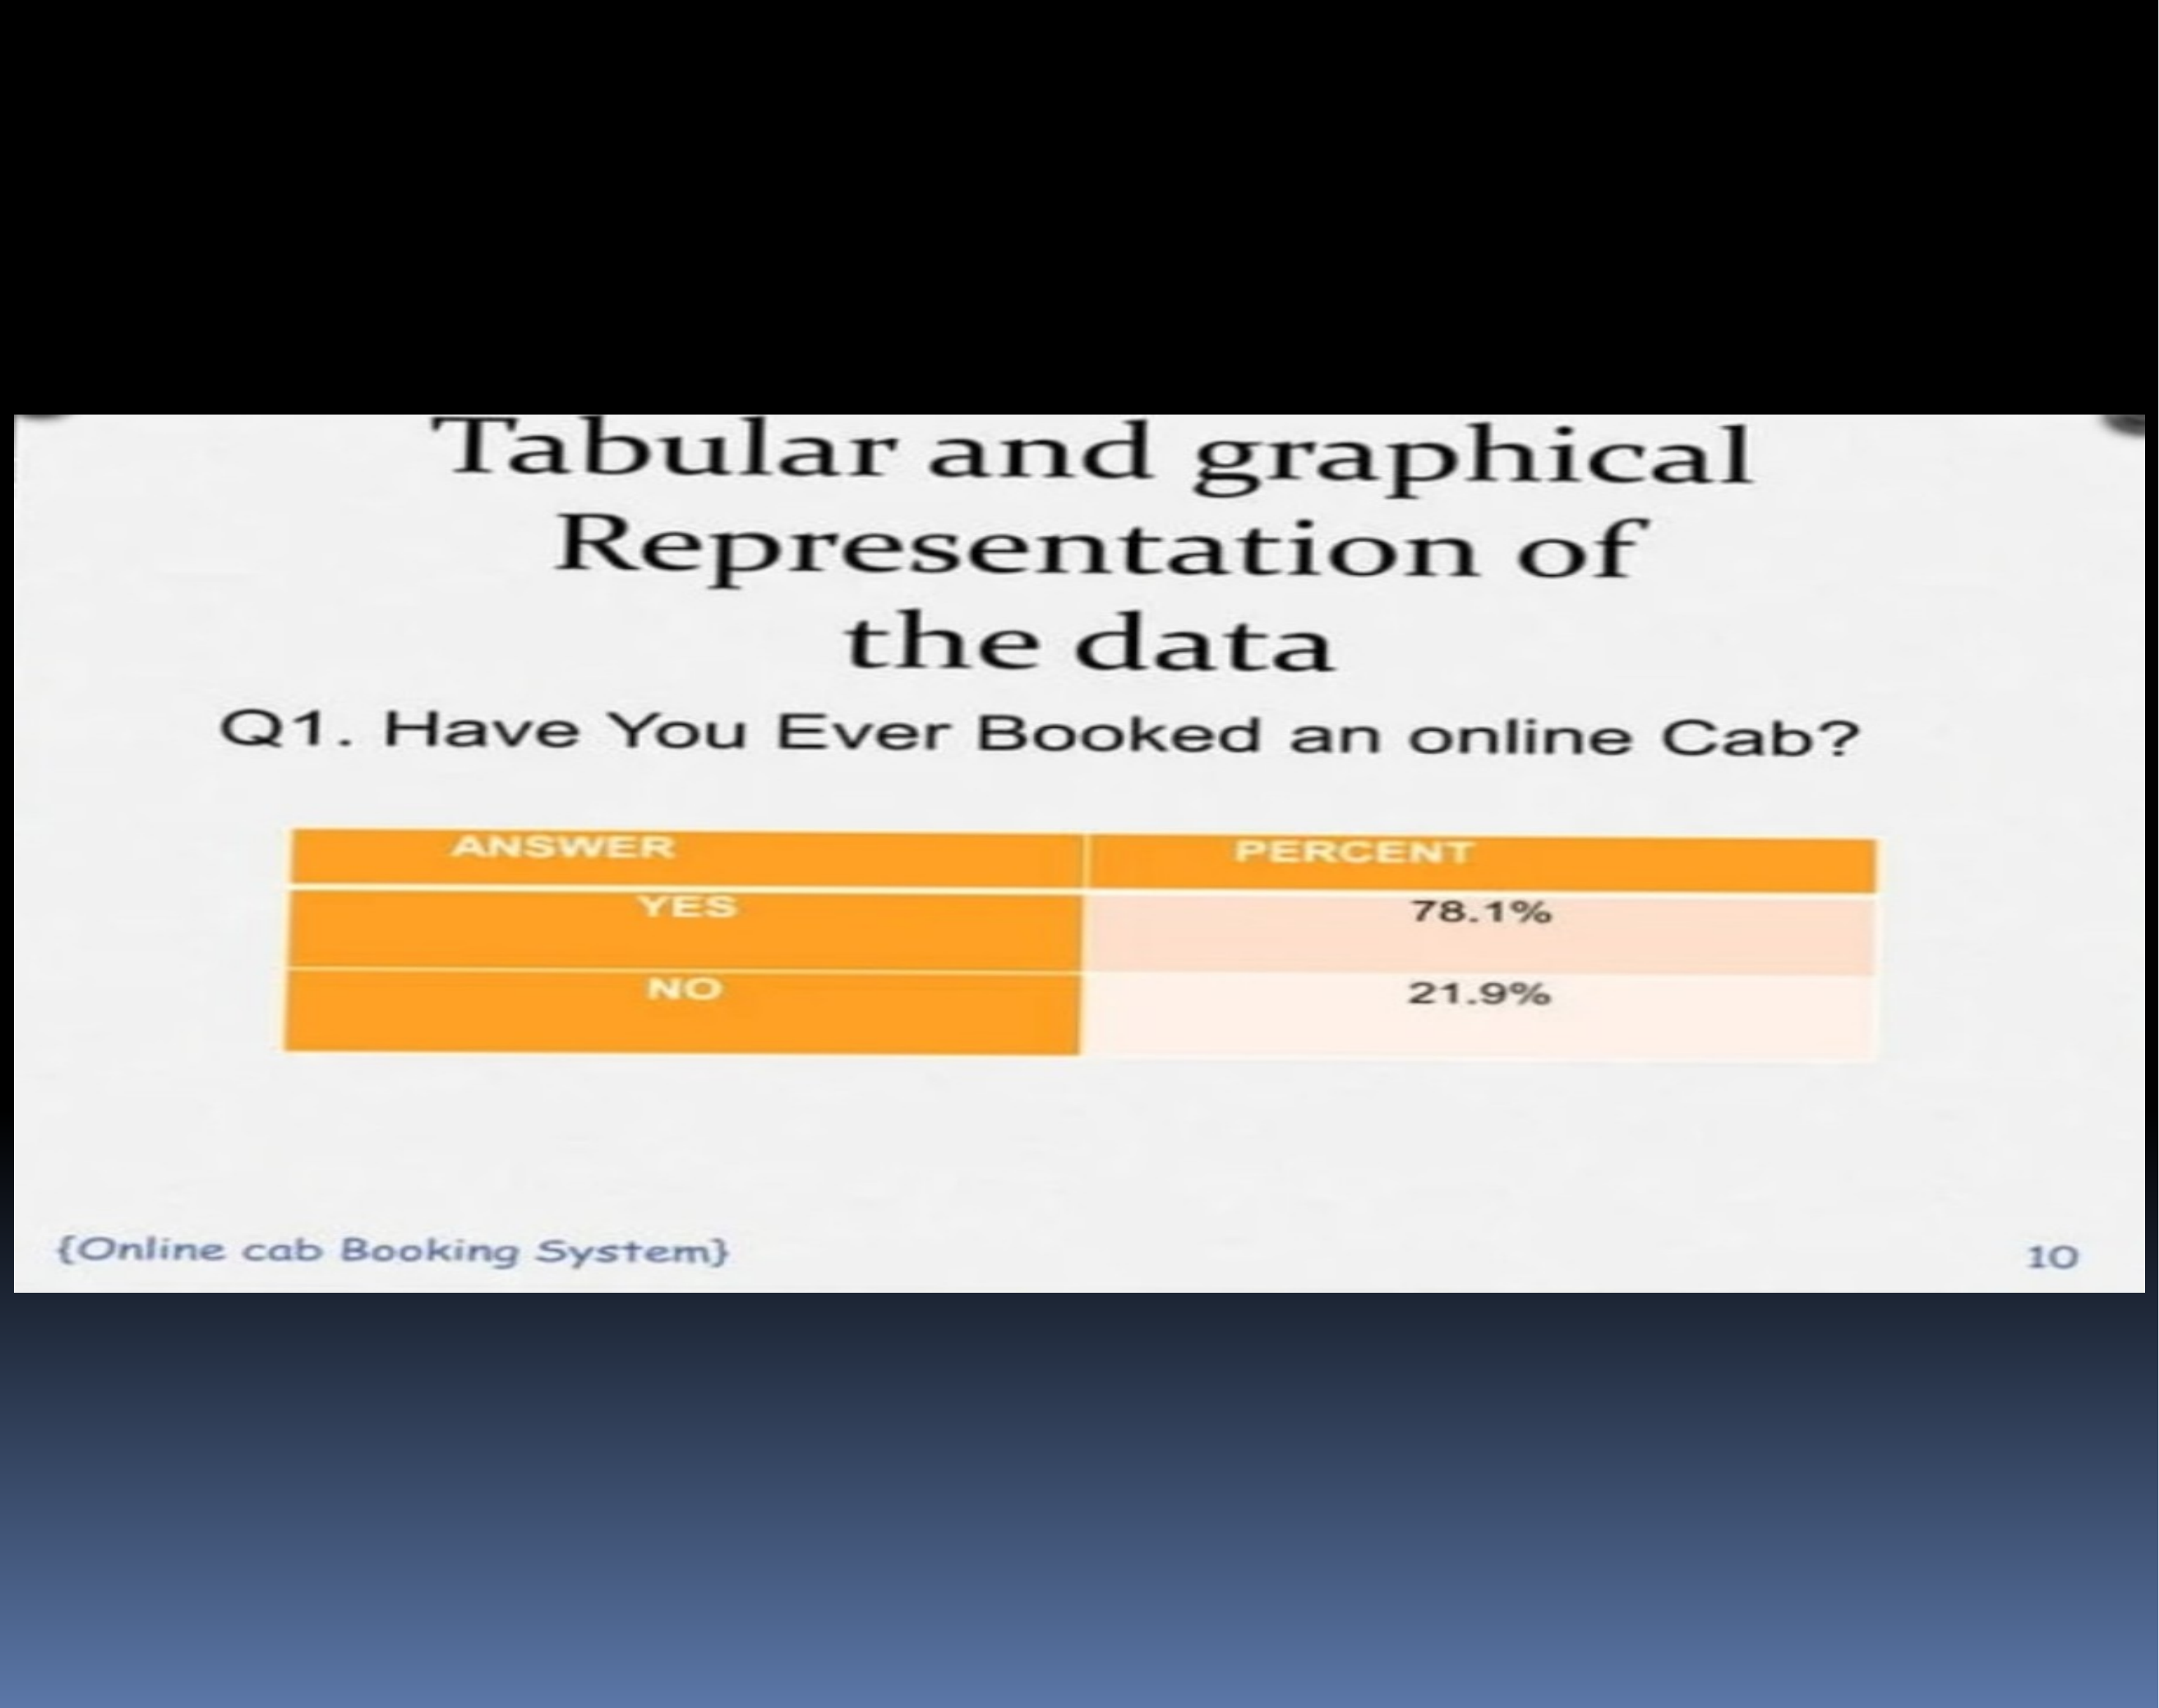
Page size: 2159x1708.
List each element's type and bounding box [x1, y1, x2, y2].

picture [13, 414, 2145, 1293]
